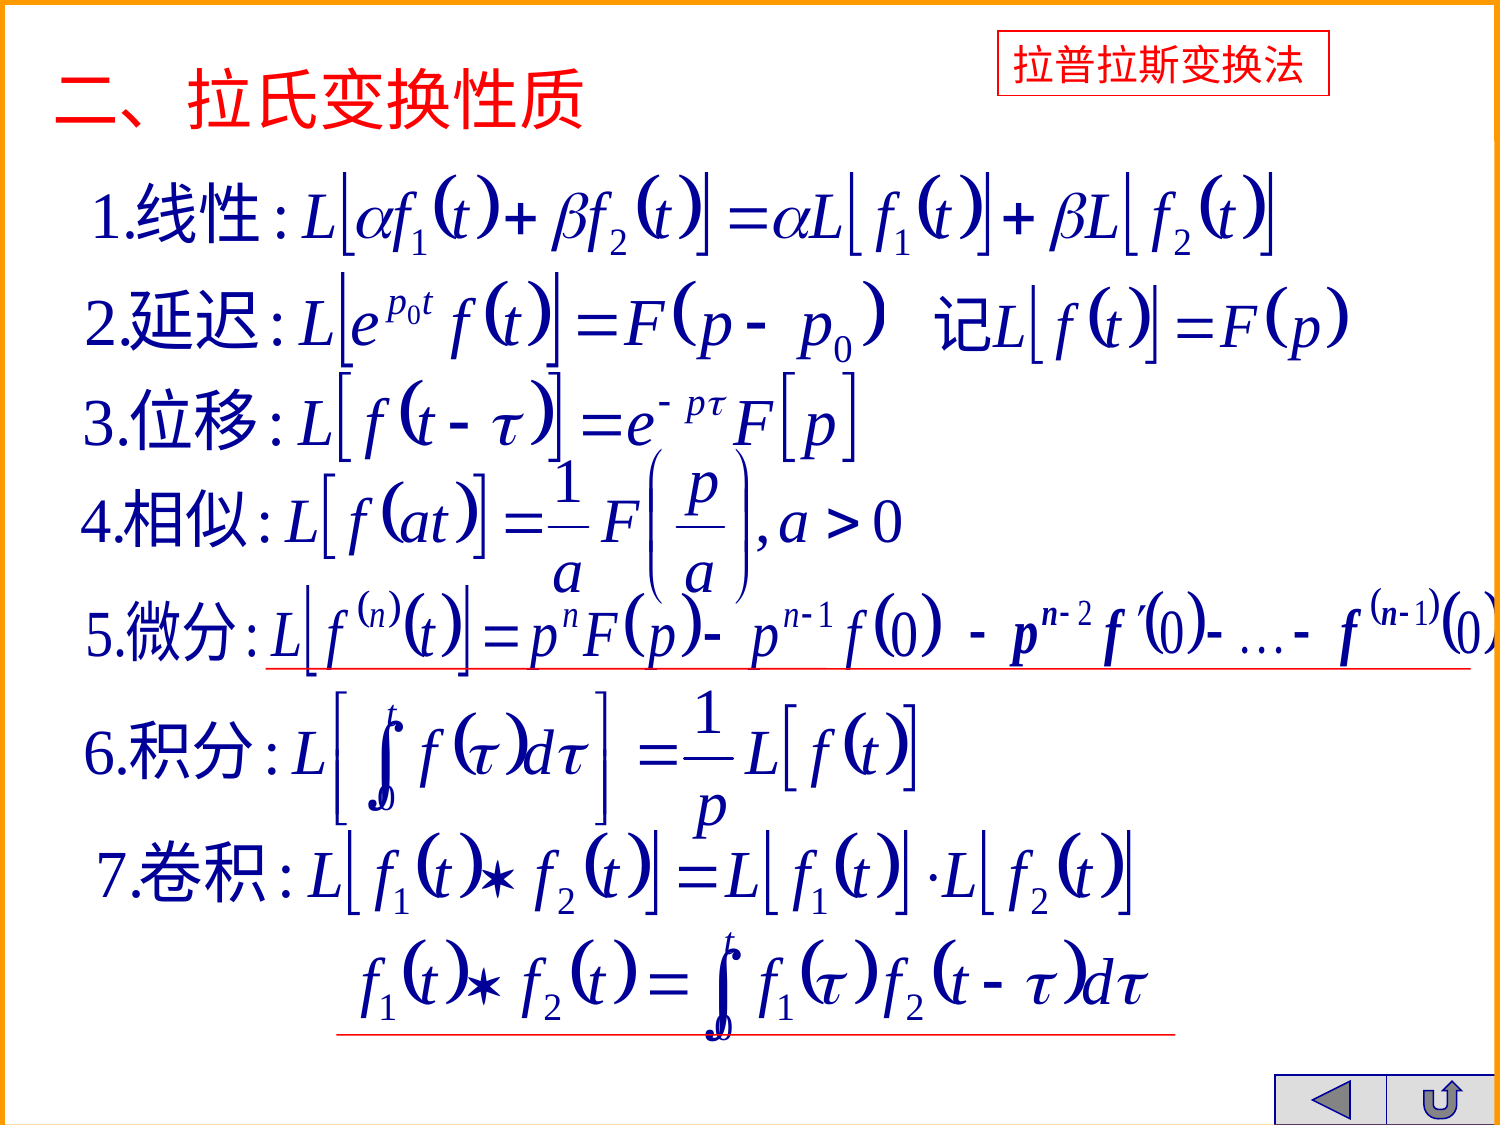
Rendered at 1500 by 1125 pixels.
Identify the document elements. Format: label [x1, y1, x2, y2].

text_box [0, 0, 1500, 1125]
